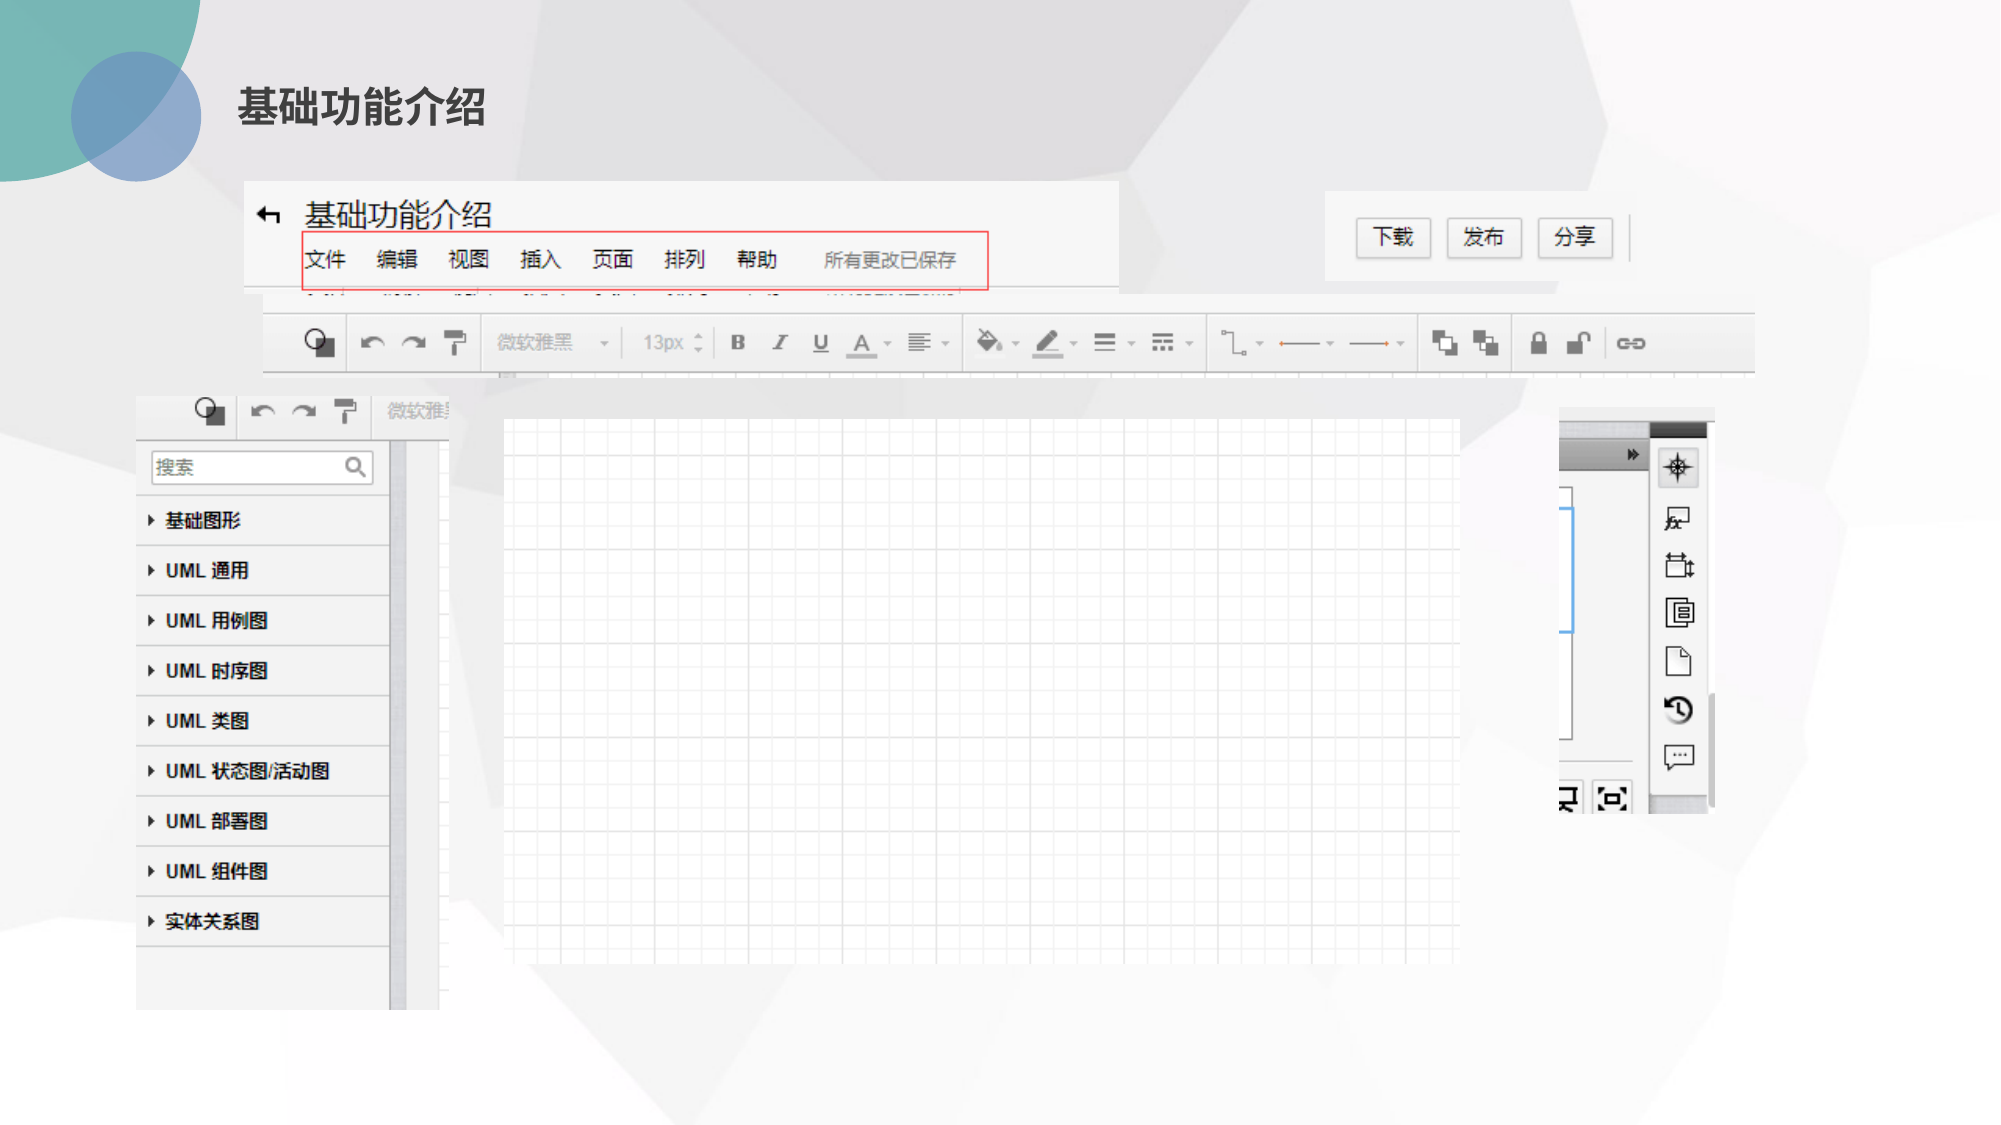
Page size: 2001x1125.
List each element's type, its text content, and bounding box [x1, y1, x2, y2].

text_box [0, 0, 202, 183]
text_box [70, 50, 203, 183]
picture [0, 0, 2001, 1125]
text_box 基础功能介绍 [222, 73, 503, 139]
